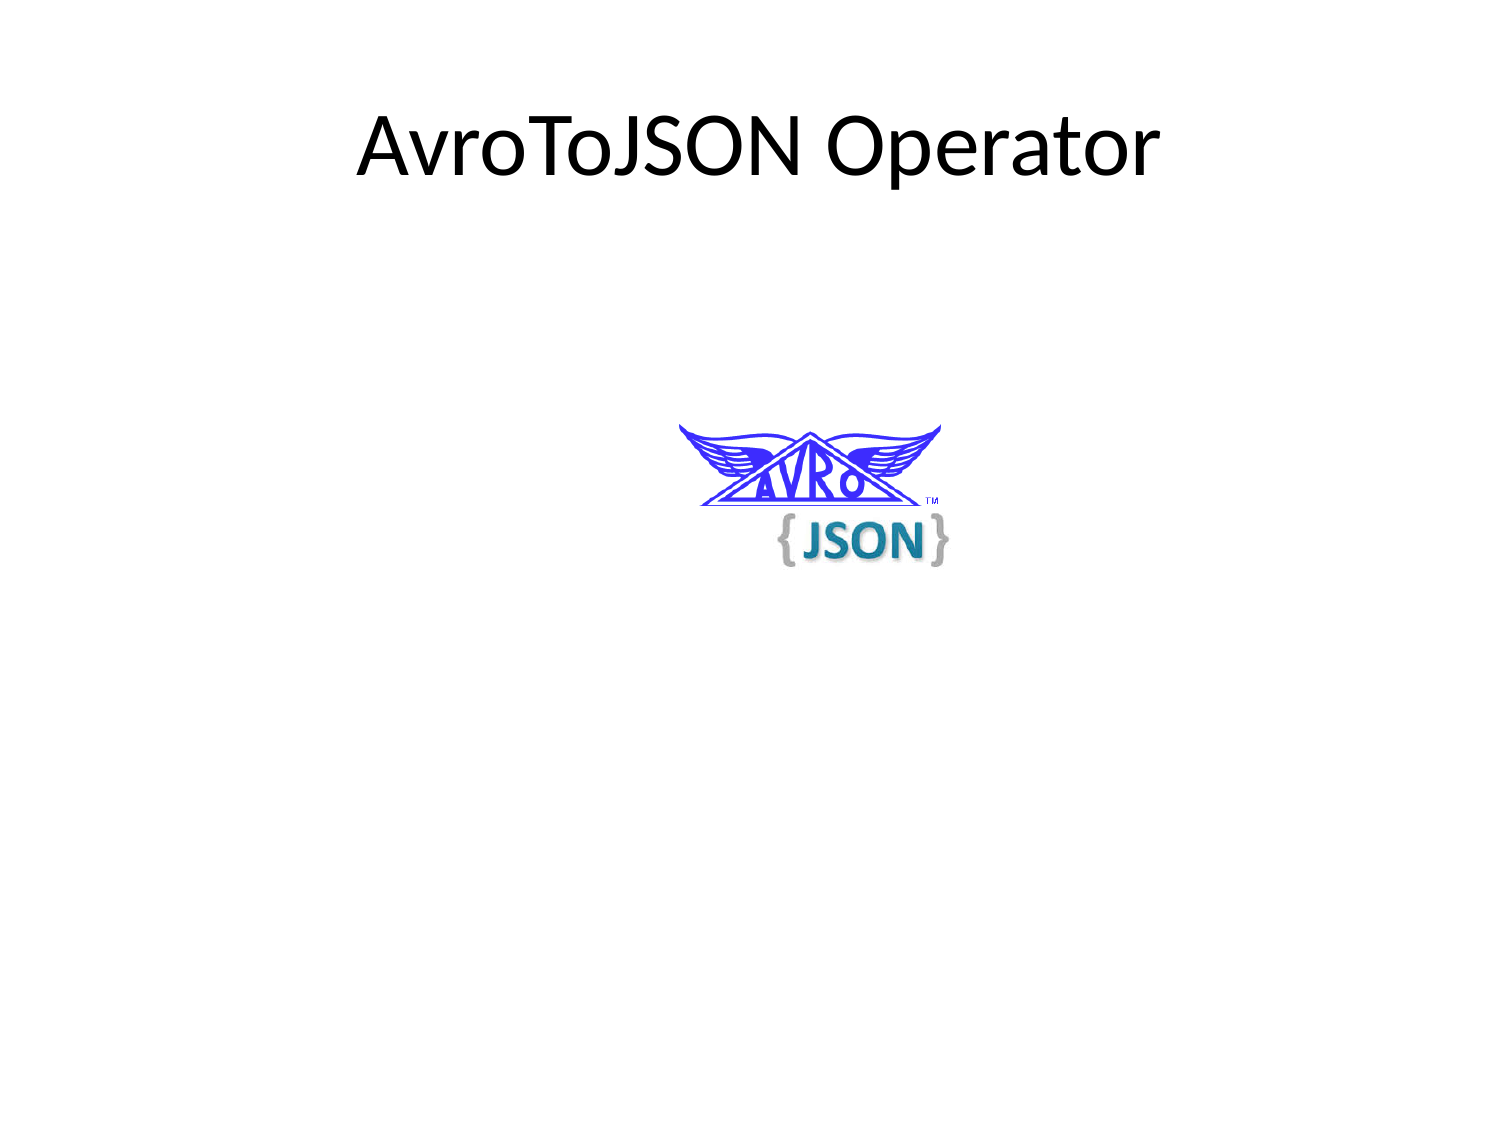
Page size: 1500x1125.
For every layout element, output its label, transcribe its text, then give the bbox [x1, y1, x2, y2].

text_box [678, 423, 955, 591]
title AvroToJSON Operator [75, 45, 1425, 233]
